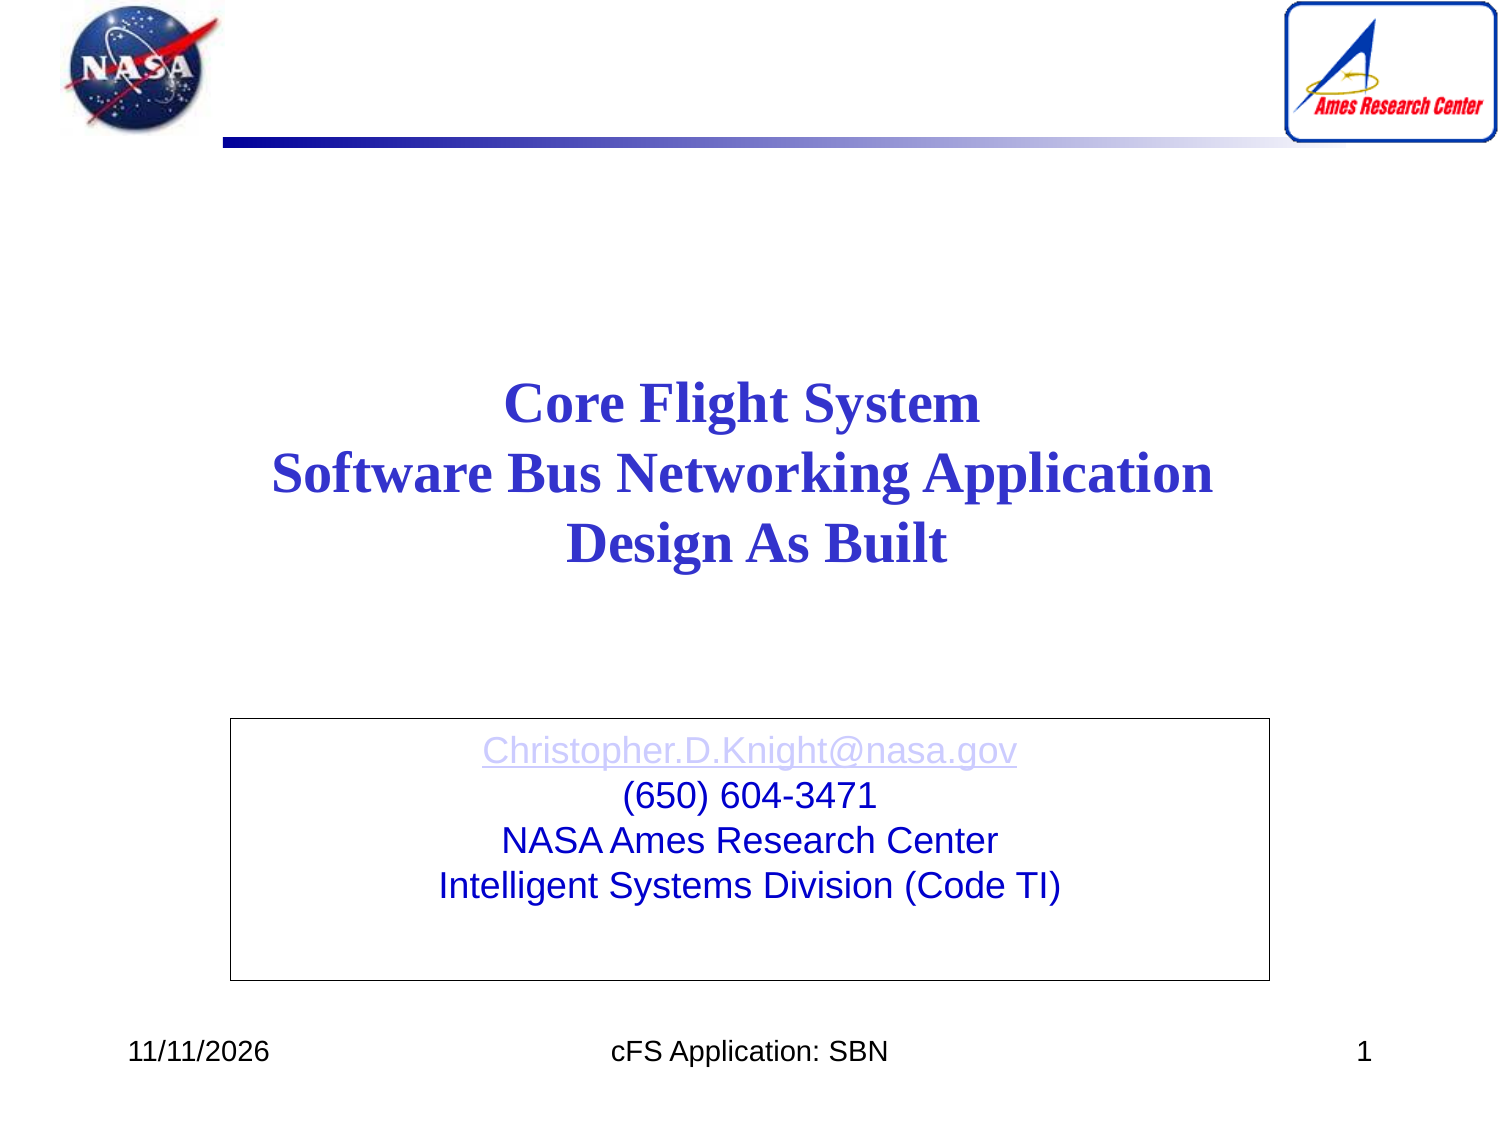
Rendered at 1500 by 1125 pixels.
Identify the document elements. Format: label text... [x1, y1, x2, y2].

title Core Flight System Software Bus Networking Application Design As Built [112, 375, 1388, 563]
slide_number 1 [1074, 1024, 1388, 1101]
footer cFS Application: SBN [512, 1024, 988, 1101]
subtitle Christopher.D.Knight@nasa.gov (650) 604-3471 NASA Ames Research Center Intelligent Systems Division (Code TI) [230, 718, 1270, 981]
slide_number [112, 1024, 426, 1101]
picture [60, 0, 225, 136]
picture [1281, 0, 1500, 144]
